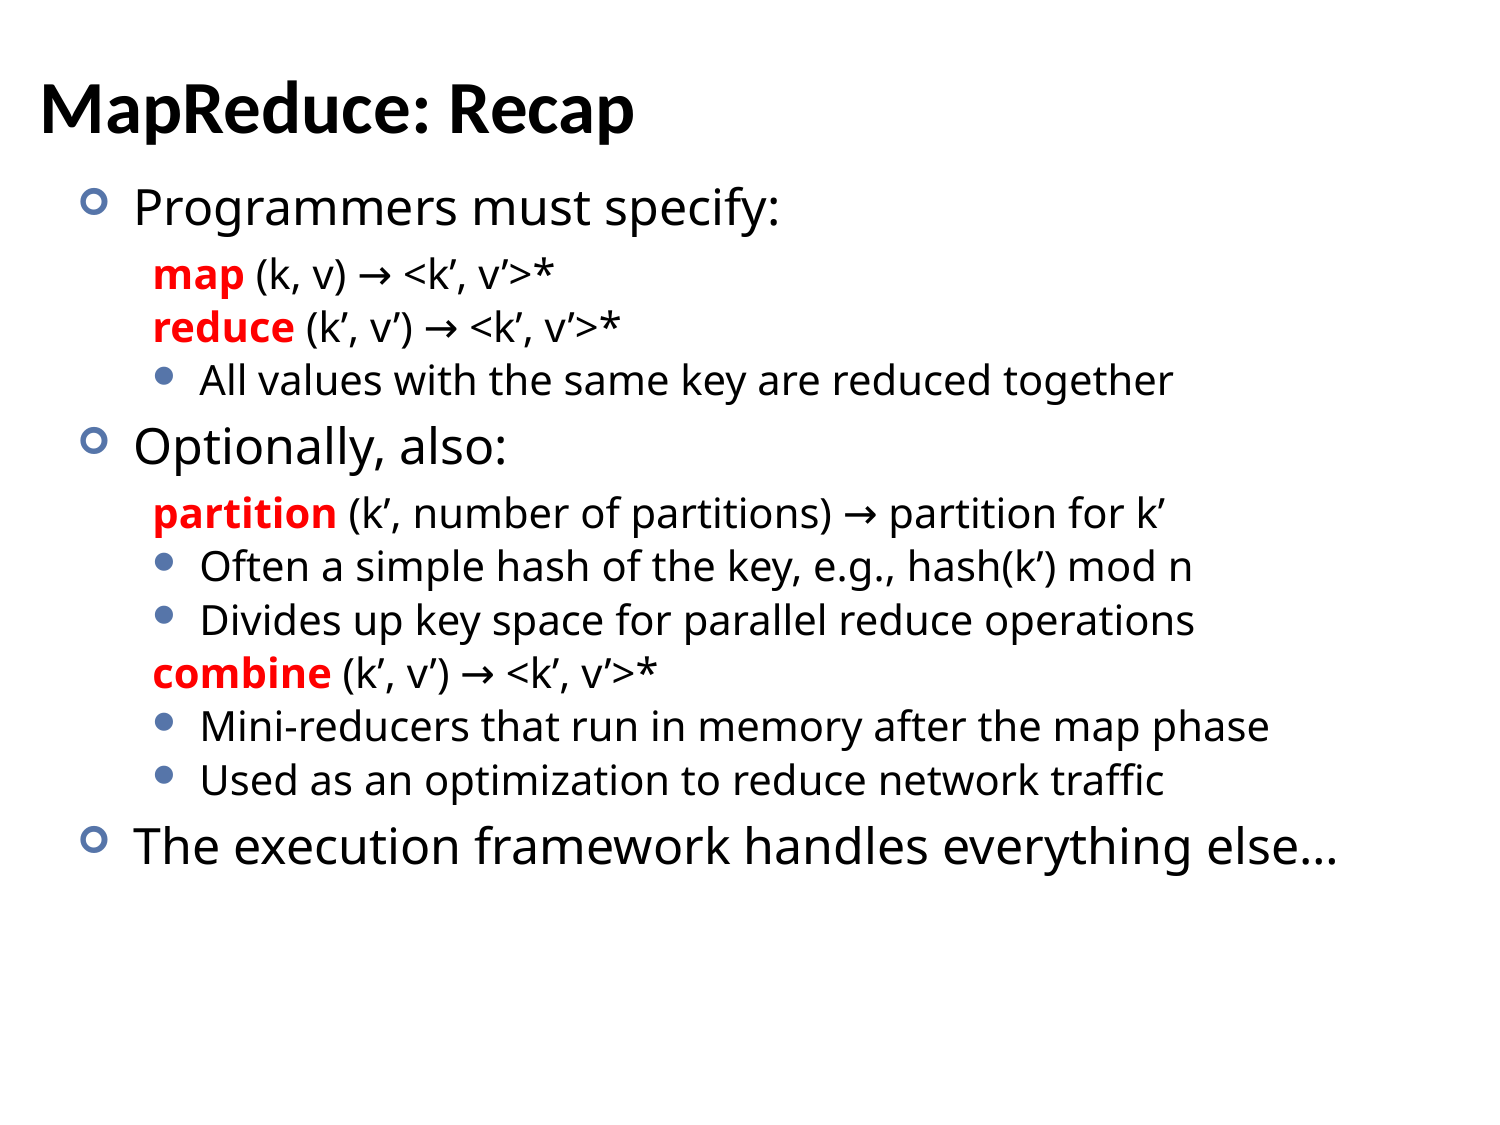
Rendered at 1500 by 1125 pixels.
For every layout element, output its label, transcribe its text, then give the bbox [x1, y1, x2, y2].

title MapReduce: Recap [24, 18, 1451, 188]
list Programmers must specify: map (k, v) → <k’, v’>* reduce (k’, v’) → <k’, v’>* All values with the same key are reduced together Optionally, also: partition (k’, number of partitions) → partition for k’ Often a simple hash of the key, e.g., hash(k’) mod n Divides up key space for parallel reduce operations combine (k’, v’) → <k’, v’>* Mini-reducers that run in memory after the map phase Used as an optimization to reduce network traffic The execution framework handles everything else… [62, 174, 1451, 1013]
